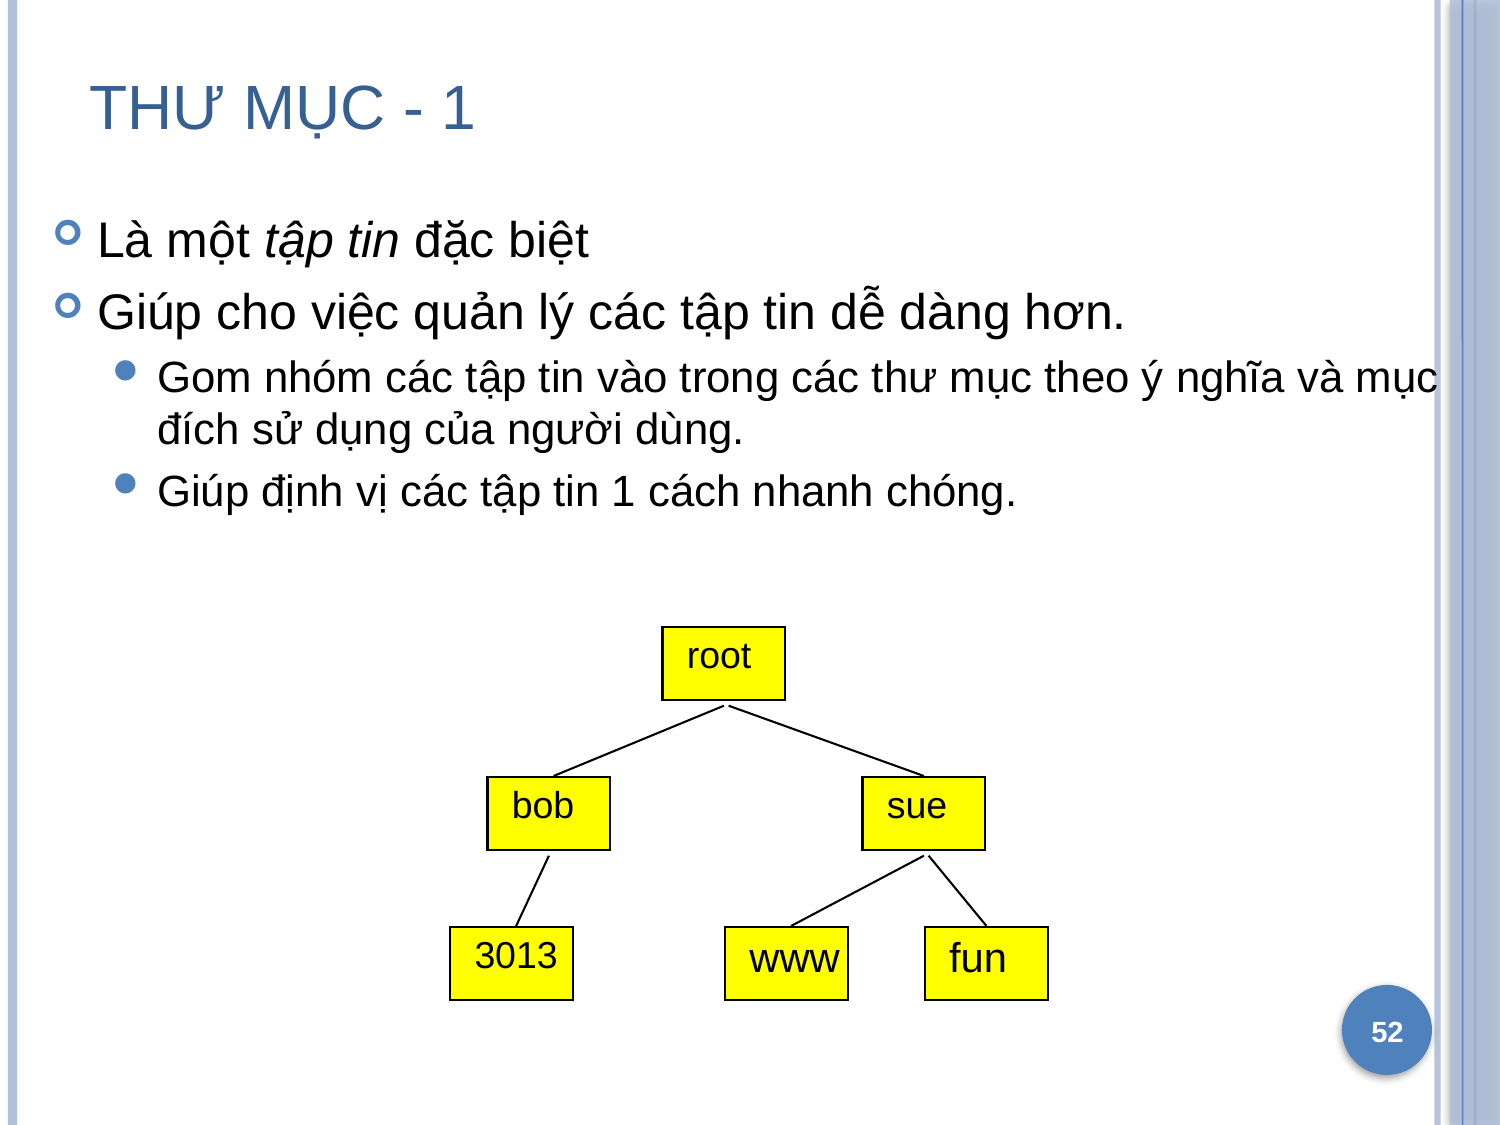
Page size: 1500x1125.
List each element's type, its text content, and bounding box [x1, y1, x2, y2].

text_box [449, 622, 1049, 1001]
list Là một tập tin đặc biệt Giúp cho việc quản lý các tập tin dễ dàng hơn. Gom nhóm các tập tin vào trong các thư mục theo ý nghĩa và mục đích sử dụng của người dùng. Giúp định vị các tập tin 1 cách nhanh chóng. [37, 200, 1500, 1050]
title Thư mục - 1 [75, 45, 1338, 150]
slide_number 52 [1337, 988, 1438, 1074]
